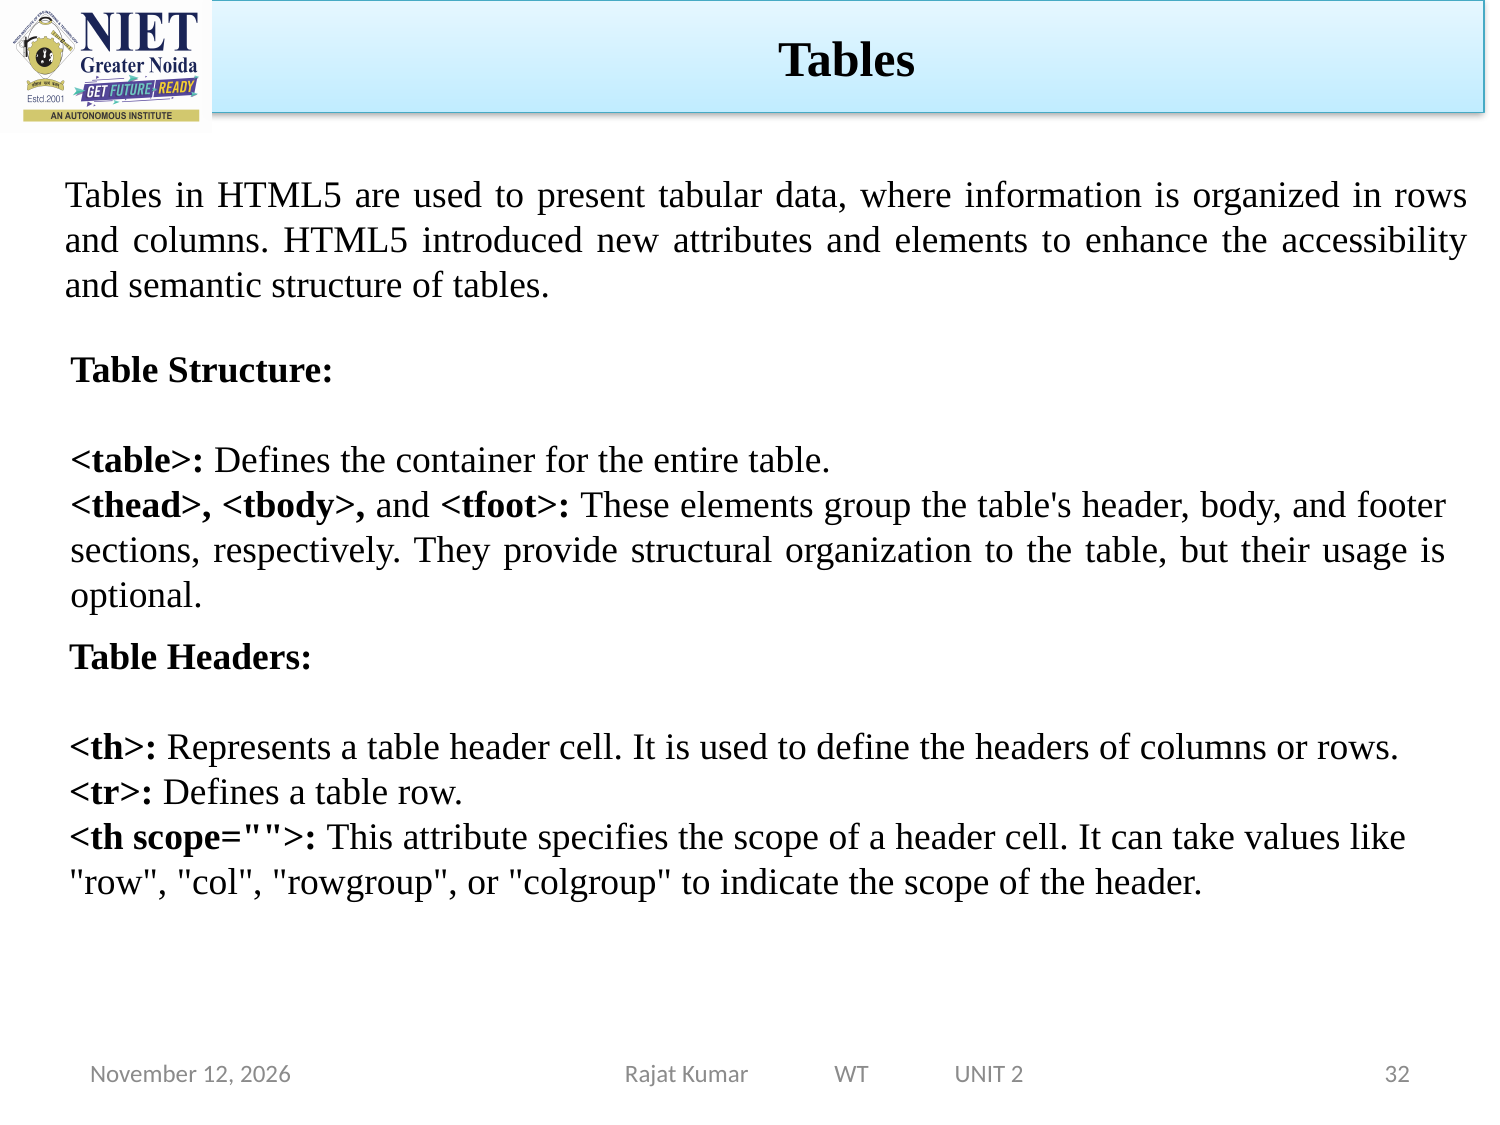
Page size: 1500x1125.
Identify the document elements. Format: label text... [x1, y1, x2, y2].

picture [0, 0, 212, 133]
slide_number 32 [1074, 1042, 1425, 1103]
text_box Tables [212, 0, 1485, 113]
text_box Table Structure: <table>: Defines the container for the entire table. <thead>, <tbody>, and <tfoot>: These elements group the table's header, body, and footer sections, respectively. They provide structural organization to the table, but their usage is optional. [55, 337, 1463, 623]
text_box Tables in HTML5 are used to present tabular data, where information is organized in rows and columns. HTML5 introduced new attributes and elements to enhance the accessibility and semantic structure of tables. [49, 162, 1485, 313]
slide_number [75, 1042, 412, 1103]
text_box Table Headers: <th>: Represents a table header cell. It is used to define the headers of columns or rows. <tr>: Defines a table row. <th scope="">: This attribute specifies the scope of a header cell. It can take values like "row", "col", "rowgroup", or "colgroup" to indicate the scope of the header. [54, 625, 1445, 910]
footer Rajat Kumar WT UNIT 2 [412, 1042, 1074, 1103]
